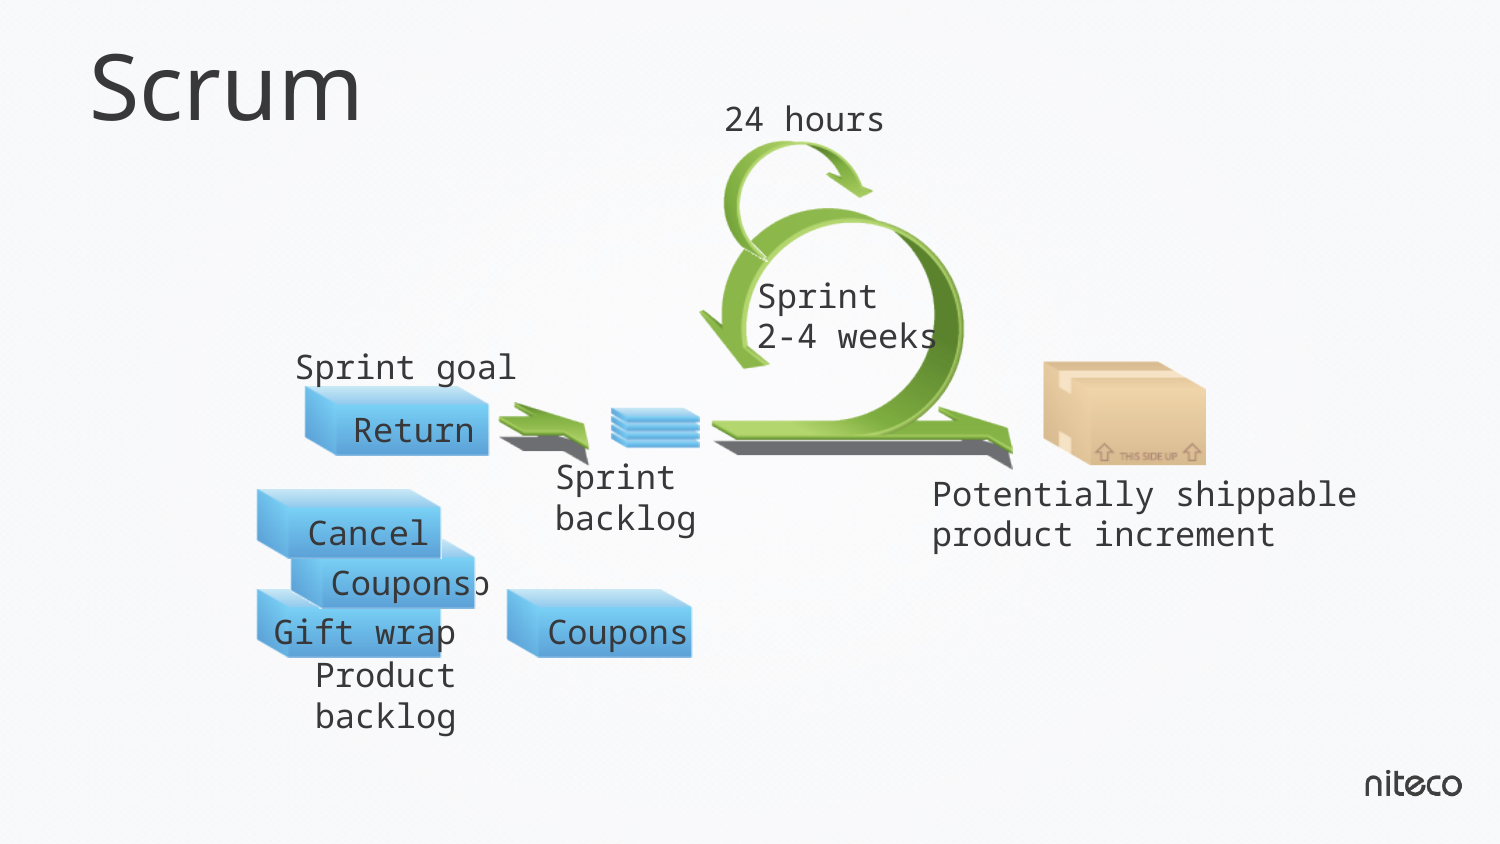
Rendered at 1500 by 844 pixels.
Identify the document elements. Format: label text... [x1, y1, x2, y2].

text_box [506, 589, 693, 659]
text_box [256, 589, 443, 659]
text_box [699, 208, 1013, 472]
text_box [290, 539, 476, 609]
title Scrum [75, 33, 1425, 175]
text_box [723, 97, 874, 262]
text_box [498, 402, 744, 540]
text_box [304, 344, 490, 456]
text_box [987, 361, 1301, 554]
picture [1334, 761, 1471, 806]
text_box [256, 489, 443, 559]
text_box Product backlog [314, 654, 457, 736]
